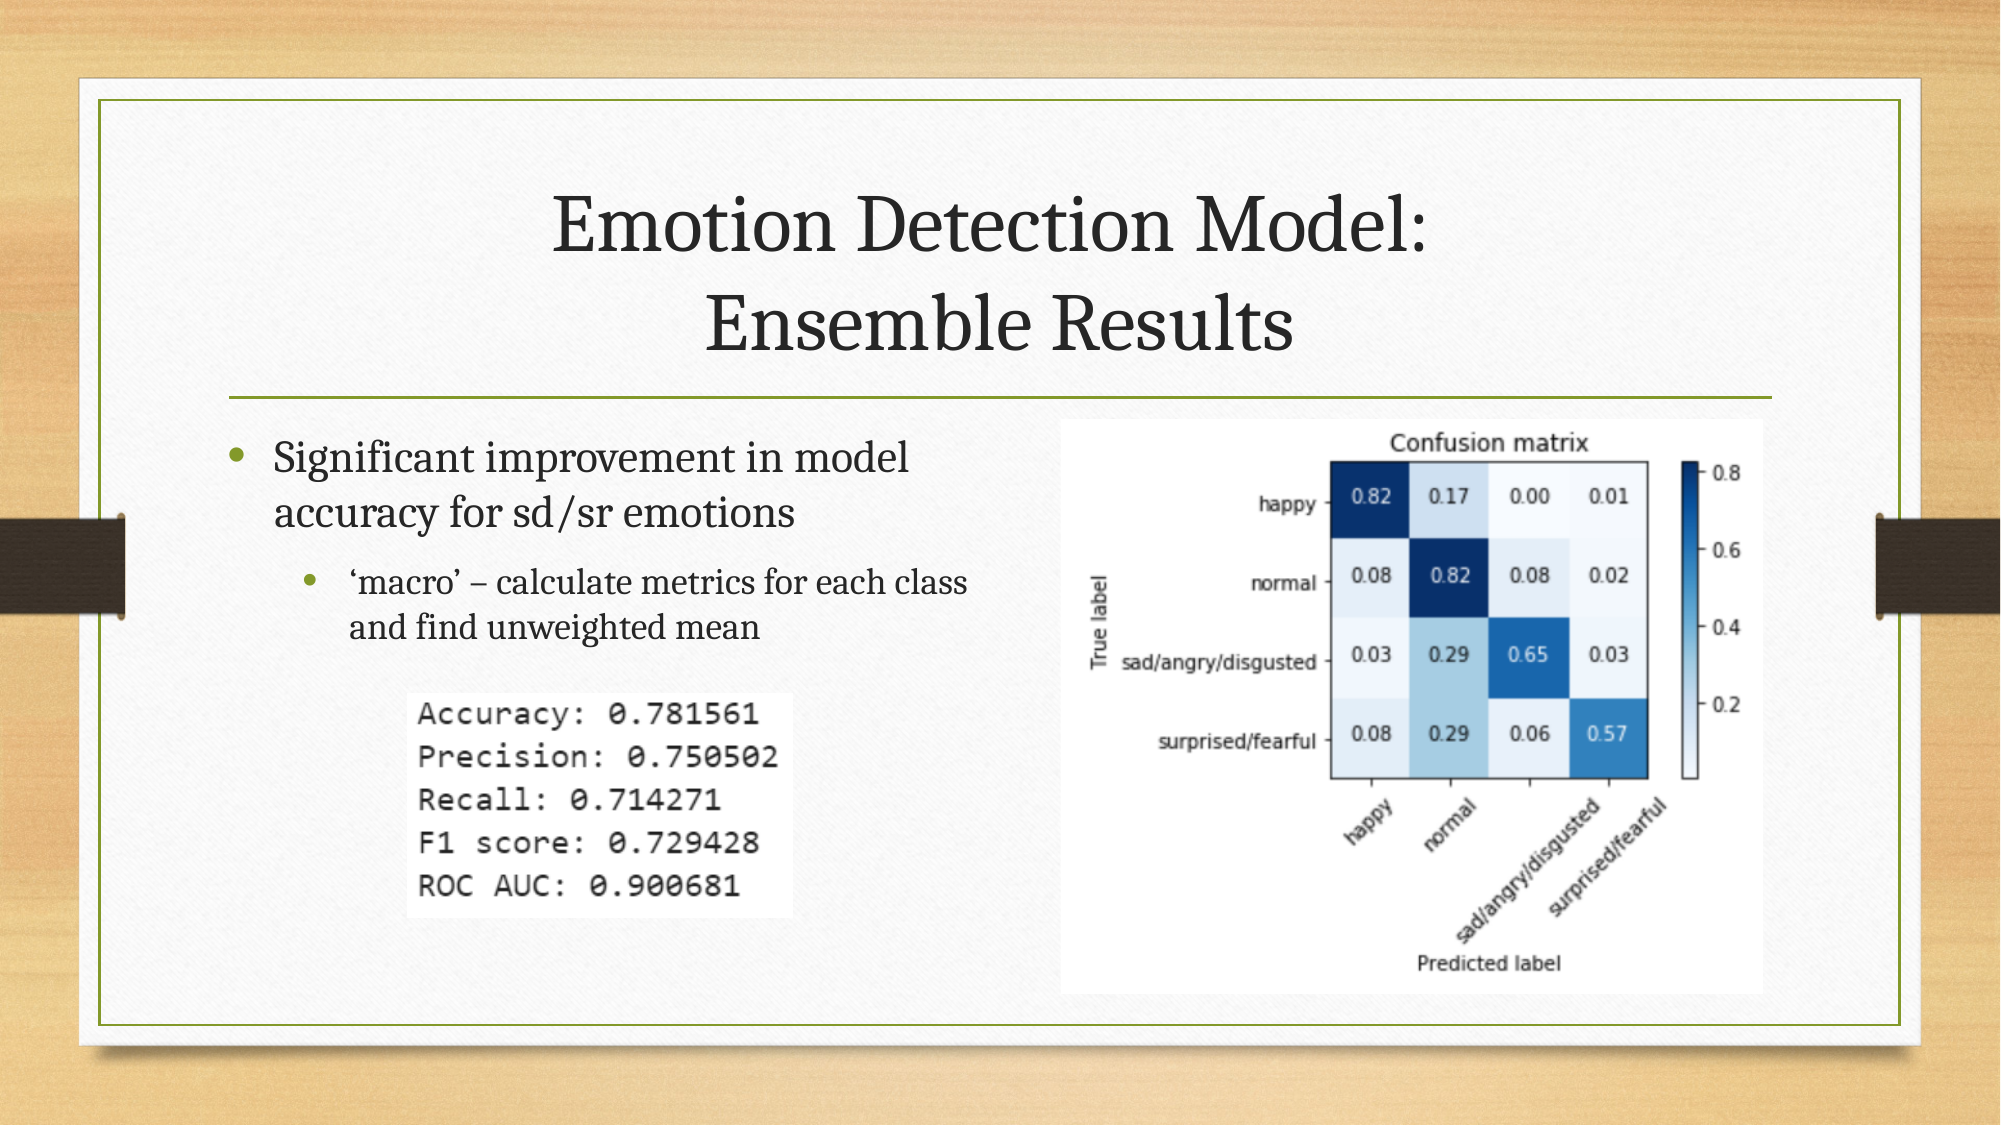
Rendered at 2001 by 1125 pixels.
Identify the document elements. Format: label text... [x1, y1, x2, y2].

picture [0, 0, 2001, 1125]
text_box Significant improvement in model accuracy for sd/sr emotions ‘macro’ – calculate metrics for each class and find unweighted mean [212, 419, 988, 694]
title Emotion Detection Model: Ensemble Results [212, 161, 1788, 375]
